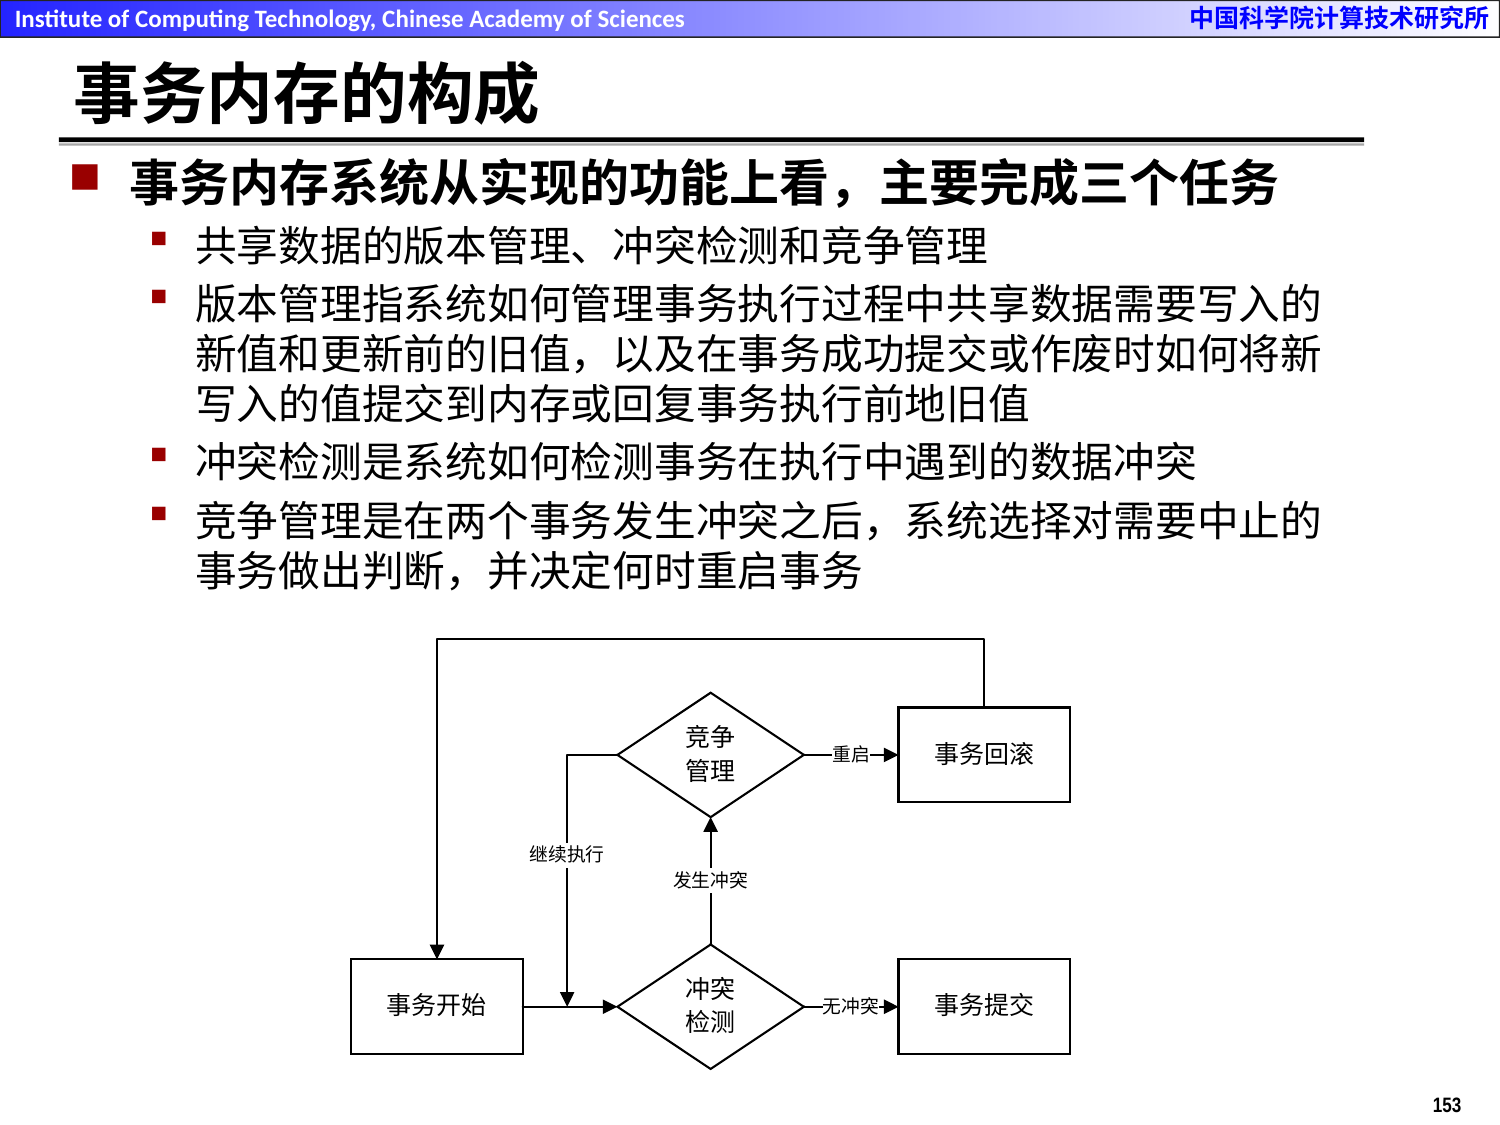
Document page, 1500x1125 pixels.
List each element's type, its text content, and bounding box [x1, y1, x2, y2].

text_box [615, 2, 619, 16]
text_box P3 [515, 2, 519, 36]
list 事务内存系统从实现的功能上看，主要完成三个任务 共享数据的版本管理、冲突检测和竞争管理 版本管理指系统如何管理事务执行过程中共享数据需要写入的新值和更新前的旧值，以及在事务成功提交或作废时如何将新写入的值提交到内存或回复事务执行前地旧值 冲突检测是系统如何检测事务在执行中遇到的数据冲突 竞争管理是在两个事务发生冲突之后，系统选择对需要中止的事务做出判断，并决定何时重启事务 [58, 143, 1361, 982]
title 事务内存的构成 [58, 49, 1361, 135]
text_box b [415, 16, 419, 36]
text_box [615, 26, 619, 36]
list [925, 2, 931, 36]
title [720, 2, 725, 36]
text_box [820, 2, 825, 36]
picture [347, 635, 1072, 1071]
text_box b [415, 2, 419, 13]
